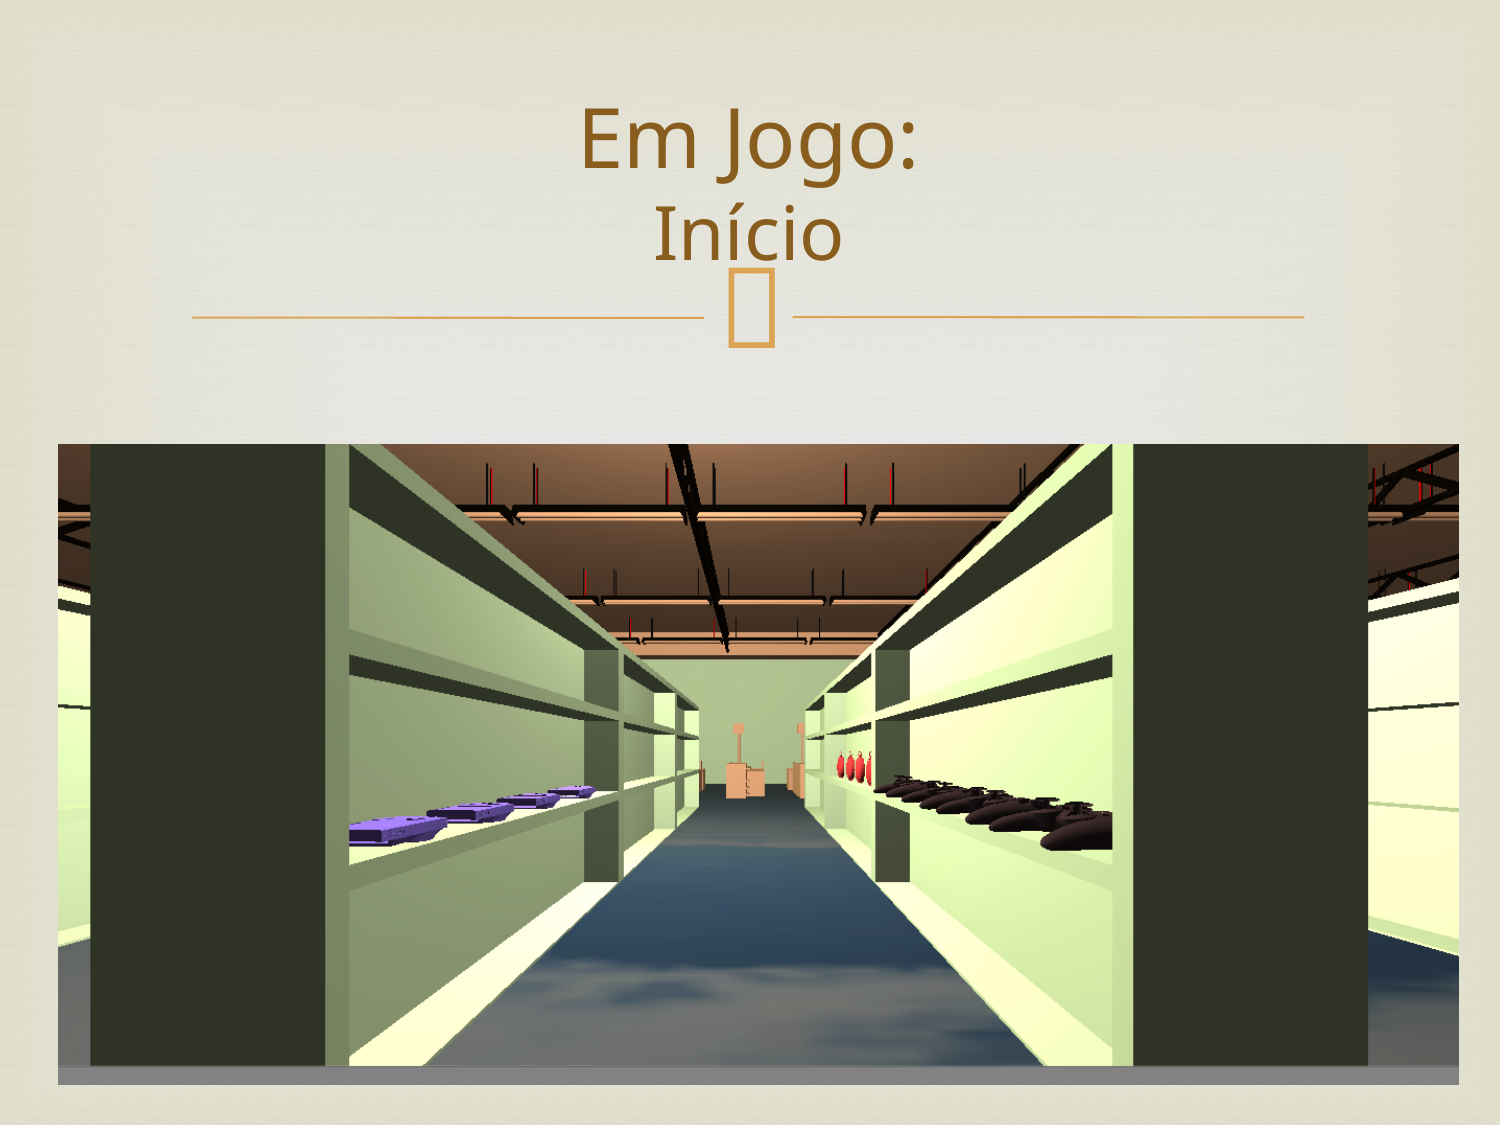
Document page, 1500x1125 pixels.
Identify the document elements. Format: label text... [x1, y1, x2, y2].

title Em Jogo: Início [112, 93, 1386, 267]
picture [57, 443, 1460, 1085]
